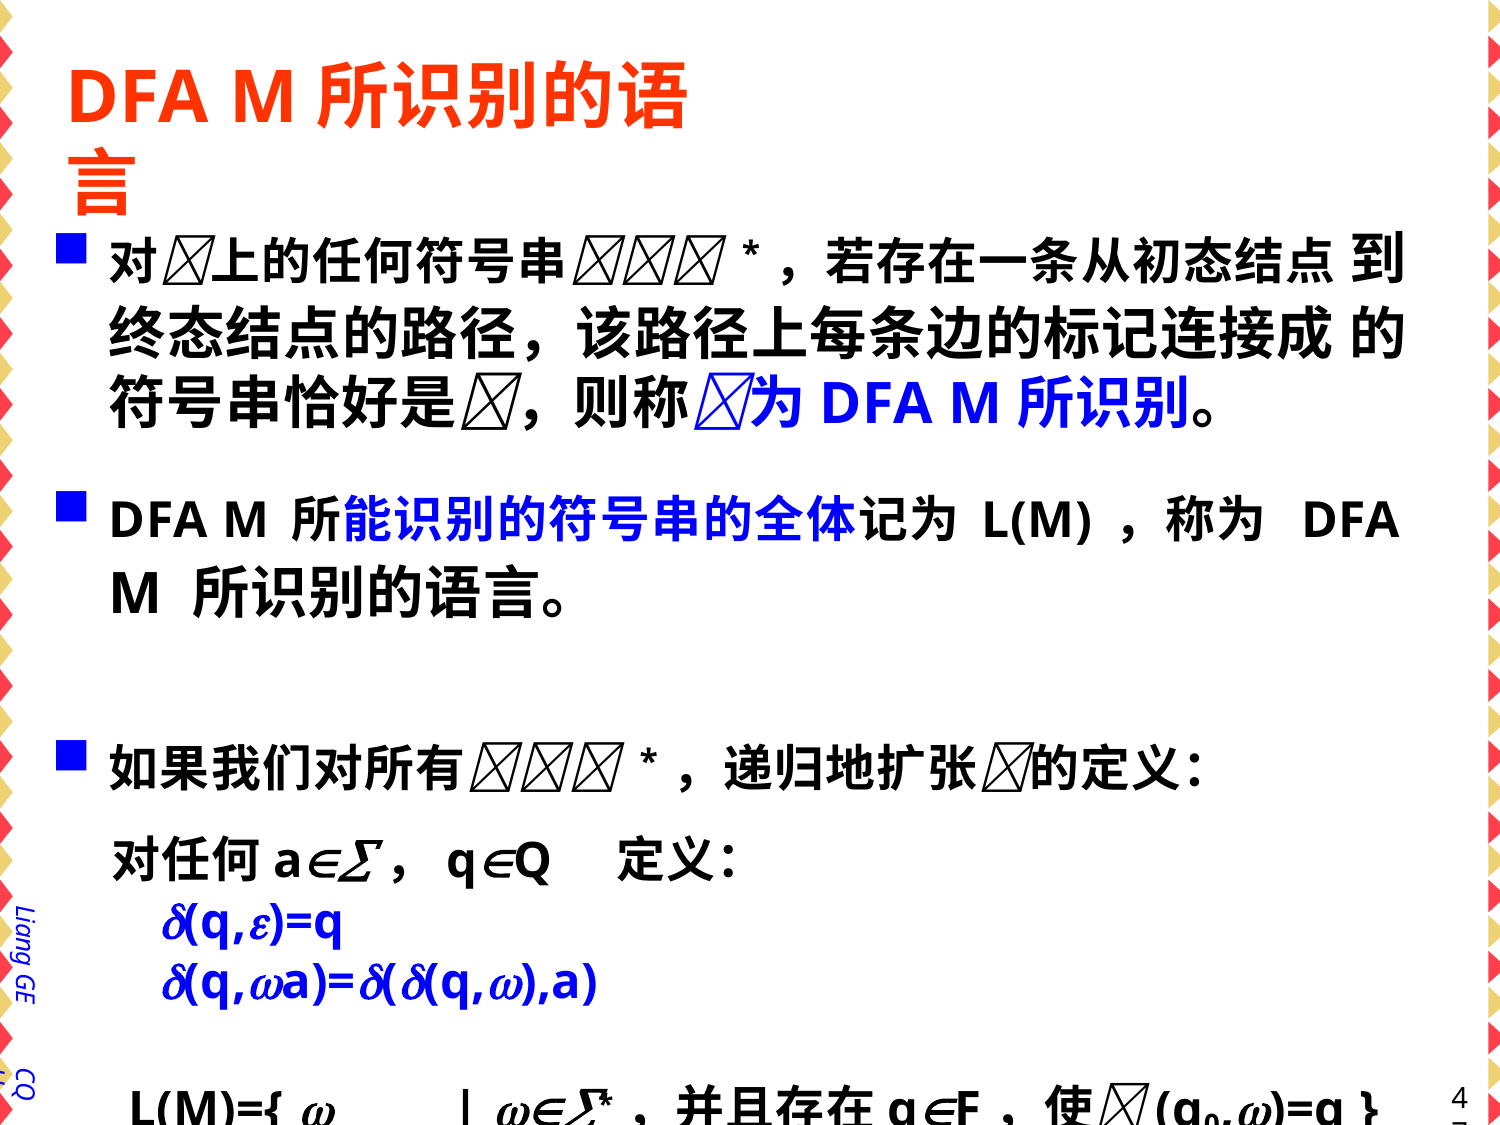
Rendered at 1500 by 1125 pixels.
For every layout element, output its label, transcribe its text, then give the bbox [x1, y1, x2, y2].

text_box CQU [10, 1065, 39, 1107]
text_box 对上的任何符号串*，若存在一条从初态结点 到终态结点的路径，该路径上每条边的标记连接成 的符号串恰好是，则称为DFA M所识别。 DFA M所能识别的符号串的全体记为L(M)，称为 DFA M 所识别的语言。 如果我们对所有*，递归地扩张的定义： 对任何a，qQ 定义： (q,)=q (q,a)=((q,),a) L(M)={  | *，并且存在qF，使(q0,)=q } [39, 192, 1440, 1125]
text_box Liang GE [10, 902, 39, 1007]
title DFA M所识别的语言 [62, 46, 708, 192]
text_box 47 [1449, 1077, 1483, 1125]
